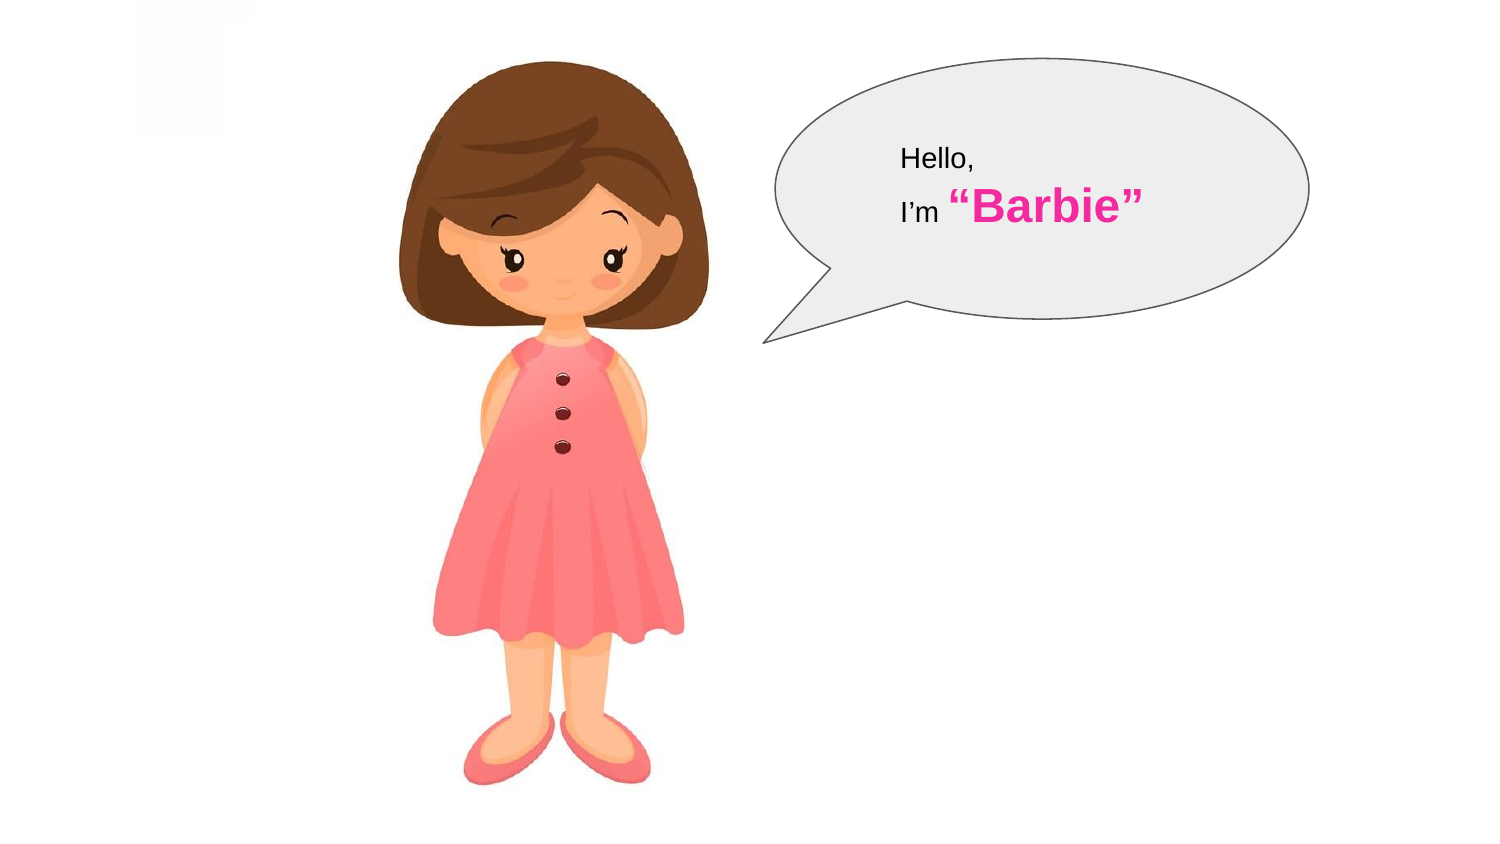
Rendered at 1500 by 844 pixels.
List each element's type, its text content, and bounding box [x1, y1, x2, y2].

text_box Hello, I’m “Barbie” [985, 124, 1199, 254]
text_box [985, 58, 1309, 320]
picture [135, 0, 980, 844]
